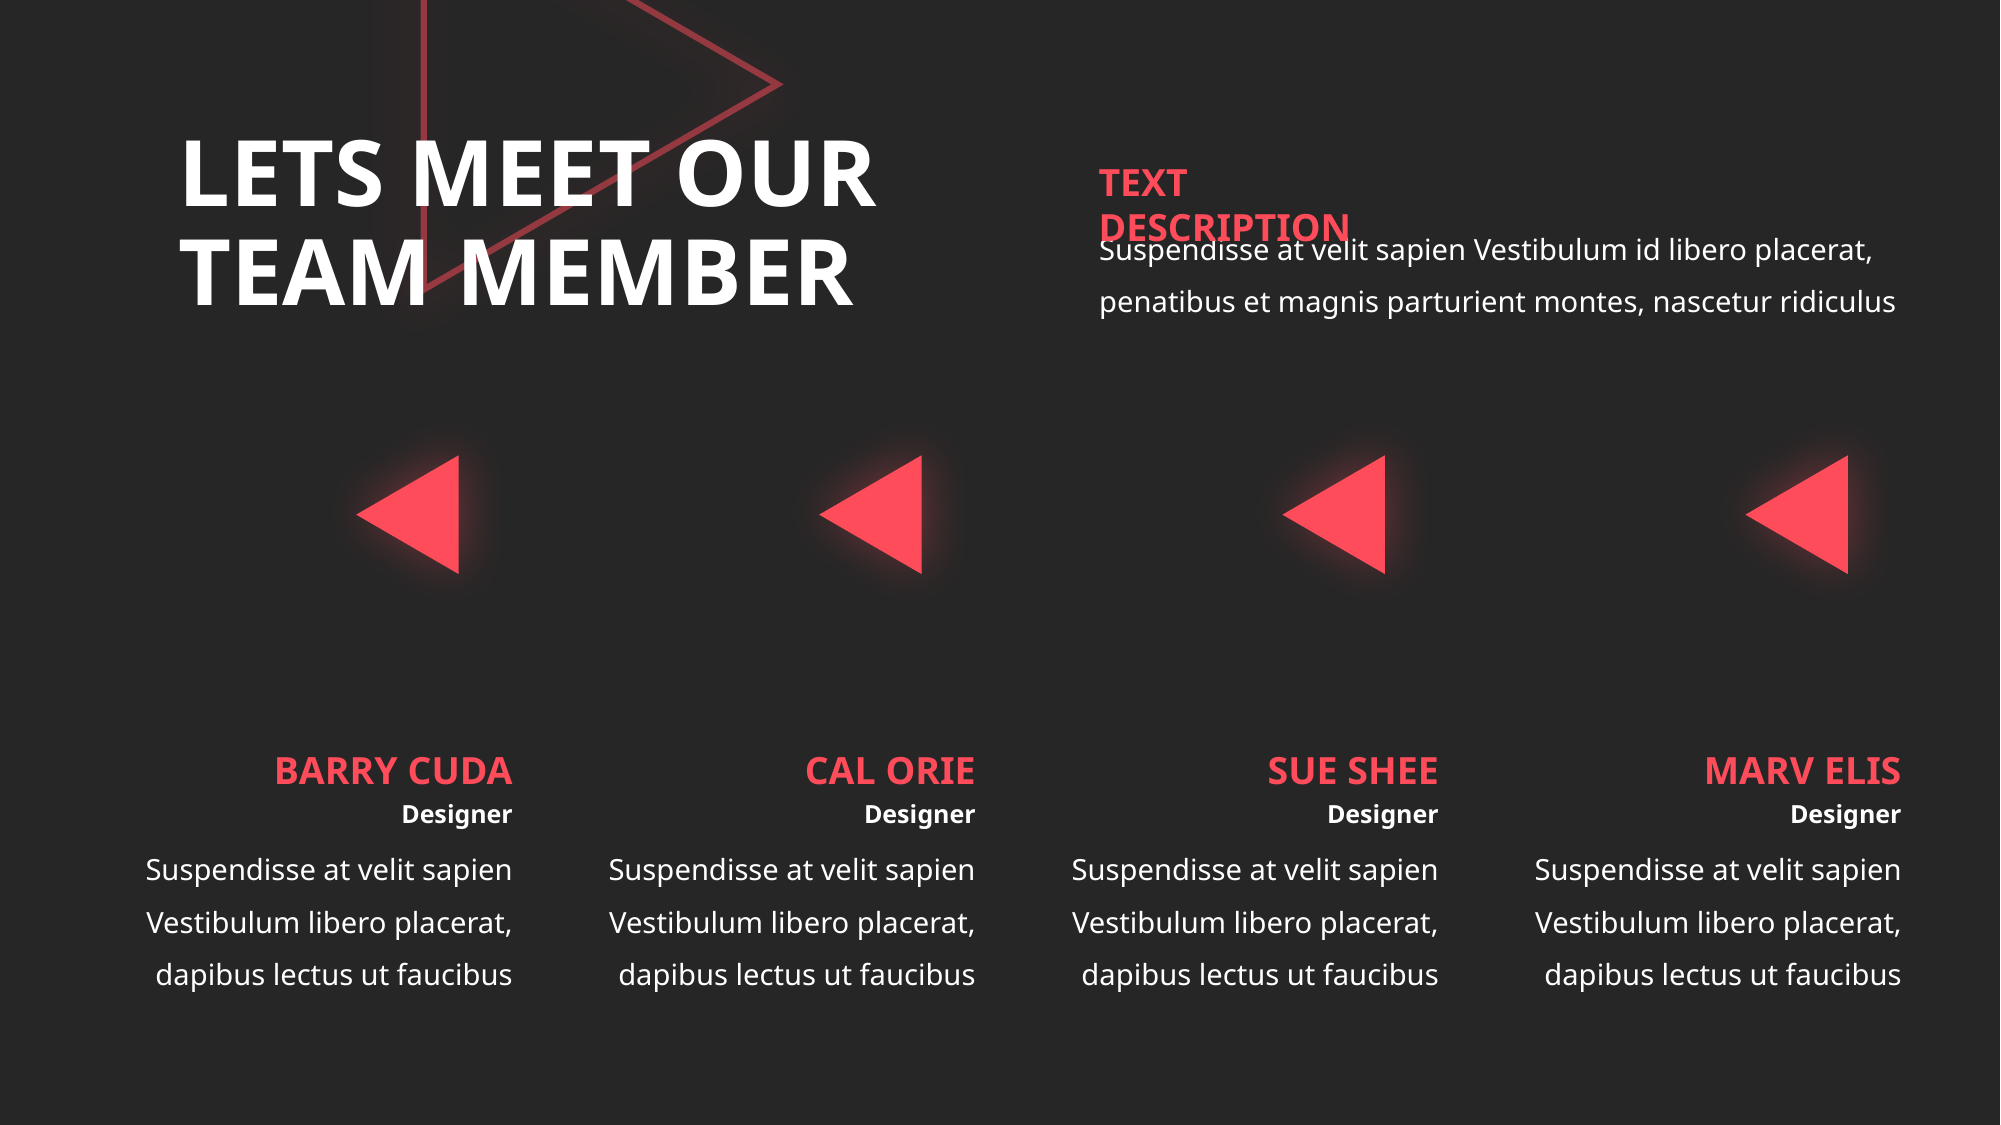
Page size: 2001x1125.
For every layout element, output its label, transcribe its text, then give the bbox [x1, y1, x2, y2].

text_box Suspendisse at velit sapien Vestibulum libero placerat, dapibus lectus ut faucibus [1490, 826, 1917, 999]
picture [170, 409, 493, 749]
text_box SUE SHEE [1175, 739, 1454, 800]
picture [1096, 409, 1419, 749]
text_box Suspendisse at velit sapien Vestibulum libero placerat, dapibus lectus ut faucibus [101, 826, 528, 999]
text_box Suspendisse at velit sapien Vestibulum libero placerat, dapibus lectus ut faucibus [1027, 826, 1454, 999]
text_box TEXT DESCRIPTION [1083, 151, 1451, 257]
text_box Designer [371, 791, 528, 837]
picture [633, 409, 956, 749]
text_box [422, 0, 780, 107]
text_box Suspendisse at velit sapien Vestibulum id libero placerat, penatibus et magnis parturient montes, nascetur ridiculus [1084, 205, 1917, 326]
text_box CAL ORIE [712, 739, 991, 800]
title LETS MEET OUR TEAM MEMBER [163, 107, 1008, 346]
text_box Designer [834, 791, 991, 837]
text_box Suspendisse at velit sapien Vestibulum libero placerat, dapibus lectus ut faucibus [564, 826, 991, 999]
text_box BARRY CUDA [249, 739, 528, 800]
text_box MARV ELIS [1638, 739, 1917, 800]
picture [1559, 409, 1882, 749]
text_box Designer [1760, 791, 1917, 837]
text_box Designer [1297, 791, 1454, 837]
